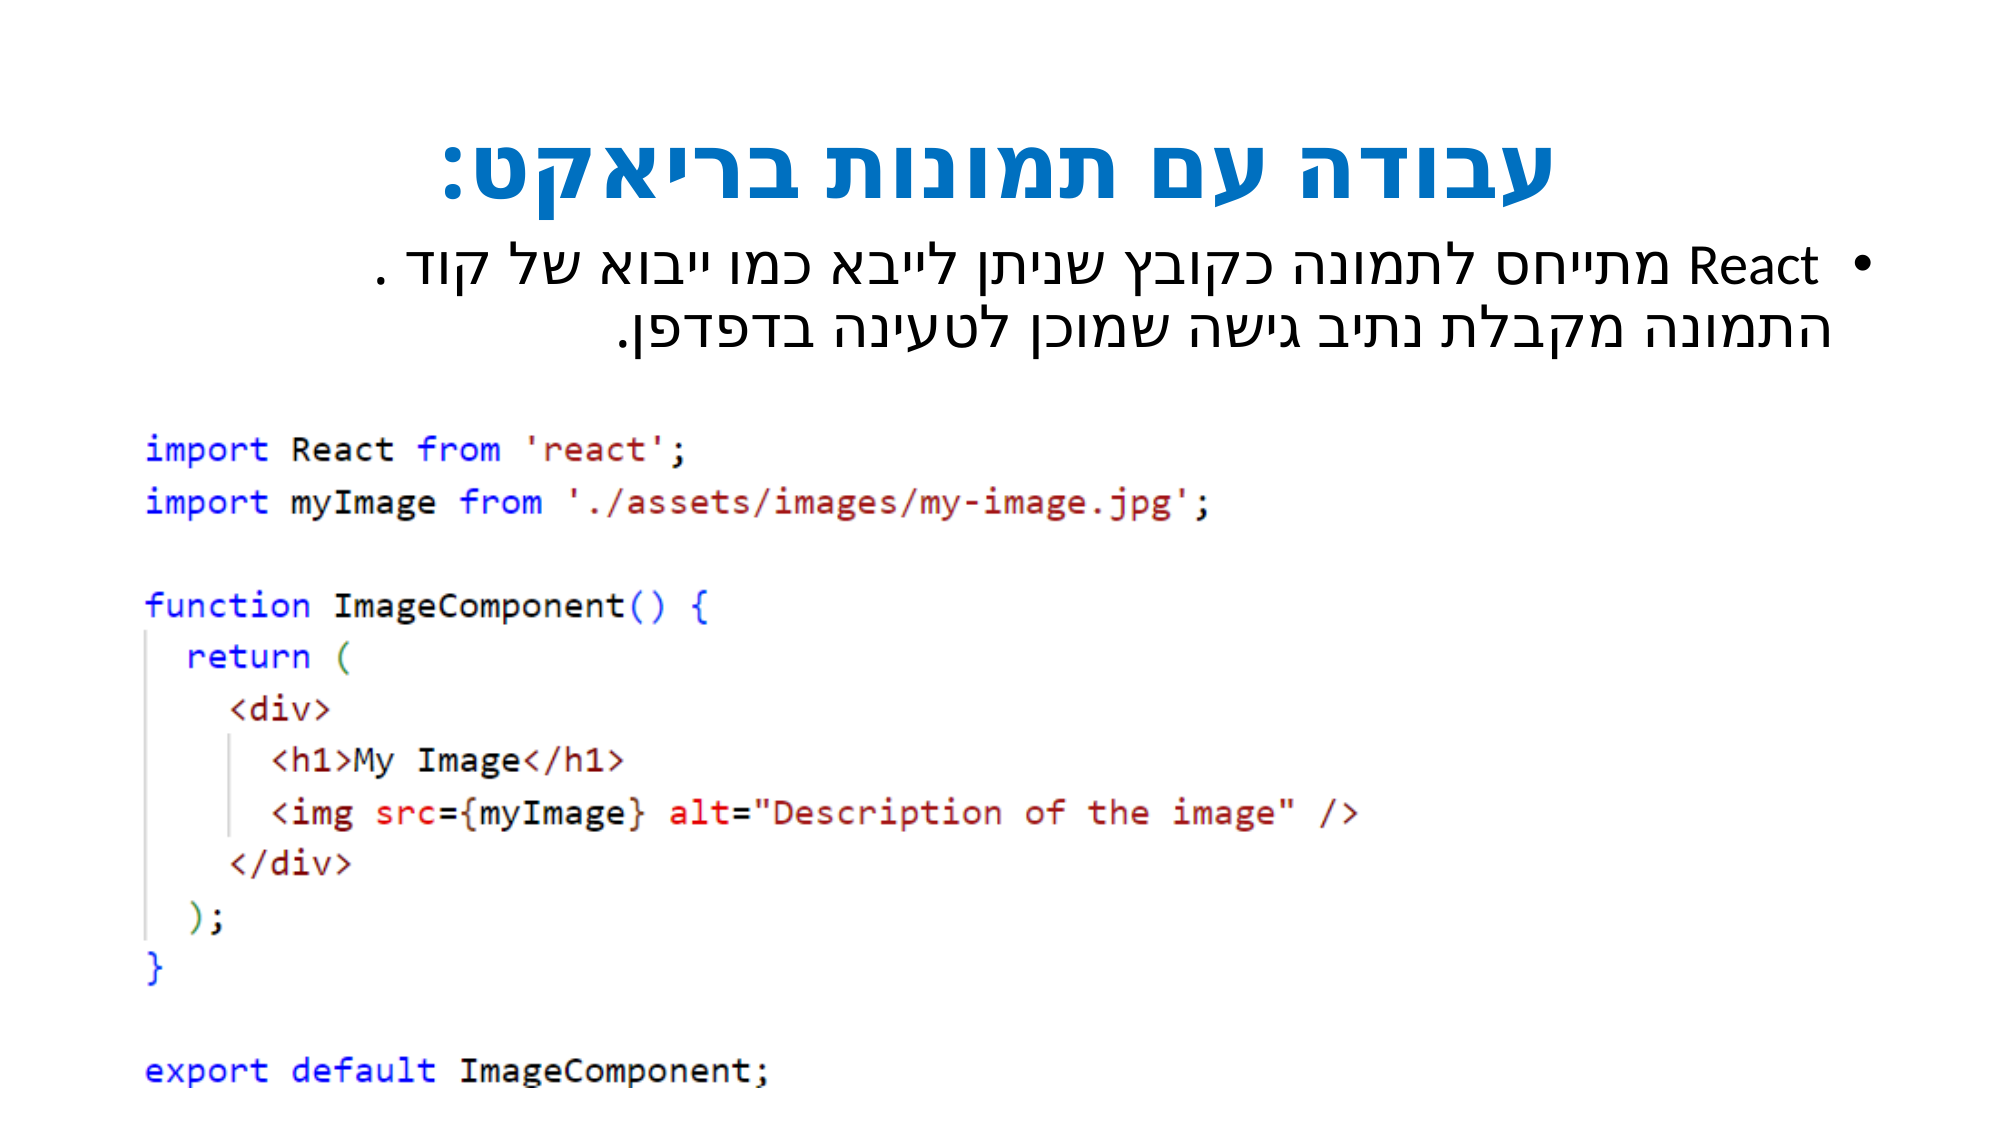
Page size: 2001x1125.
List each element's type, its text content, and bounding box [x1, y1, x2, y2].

picture [137, 416, 1381, 1088]
list React מתייחס לתמונה כקובץ שניתן לייבא כמו ייבוא של קוד . התמונה מקבלת נתיב גישה שמוכן לטעינה בדפדפן. [163, 226, 1889, 941]
title עבודה עם תמונות בריאקט: [137, 59, 1863, 278]
